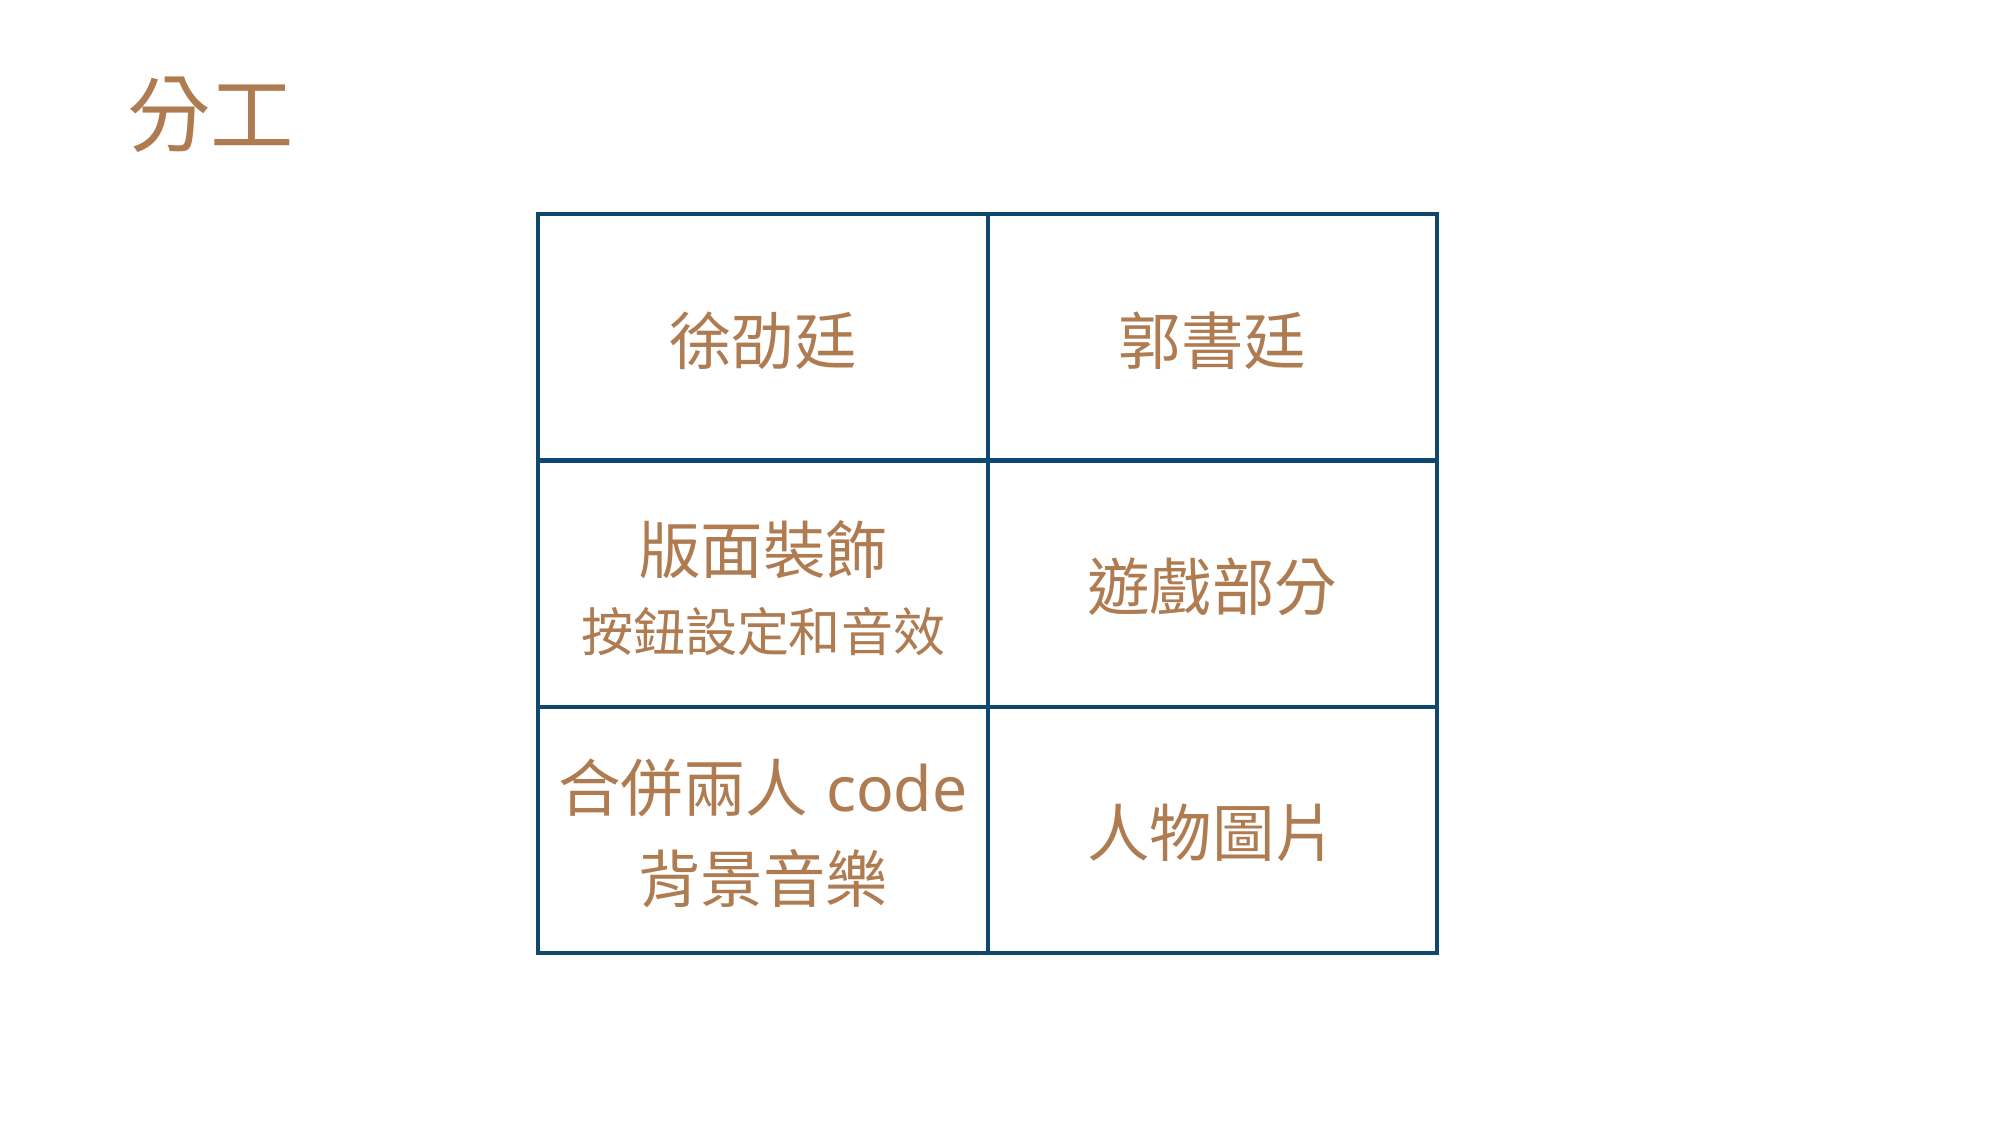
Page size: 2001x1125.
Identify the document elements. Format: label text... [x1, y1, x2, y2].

table_header 徐劭廷 [540, 216, 986, 458]
table_cell 遊戲部分 [990, 463, 1435, 705]
table_header 郭書廷 [990, 216, 1435, 458]
title 分工 [112, 0, 713, 225]
table_cell 版面裝飾 按鈕設定和音效 [540, 463, 986, 705]
table_cell 合併兩人code 背景音樂 [540, 709, 986, 951]
table_cell 人物圖片 [990, 709, 1435, 951]
